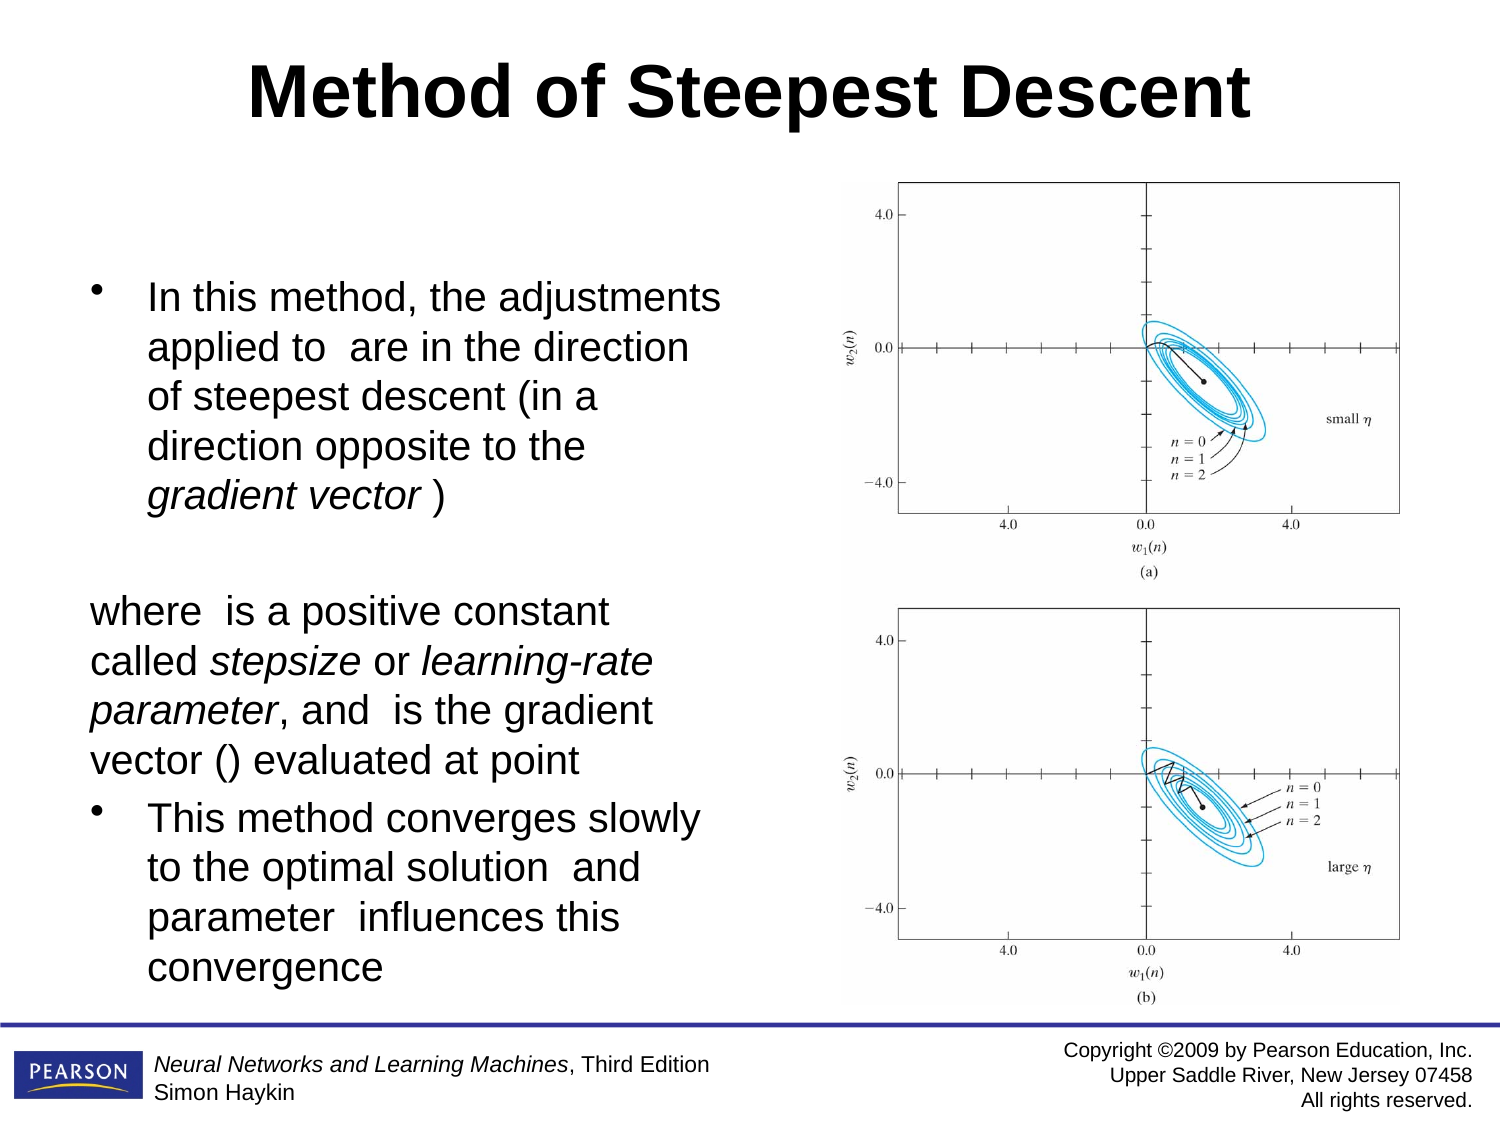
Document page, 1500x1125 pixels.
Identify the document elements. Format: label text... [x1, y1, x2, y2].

title Method of Steepest Descent [75, 50, 1425, 125]
picture [12, 1049, 144, 1100]
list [841, 182, 1401, 1006]
